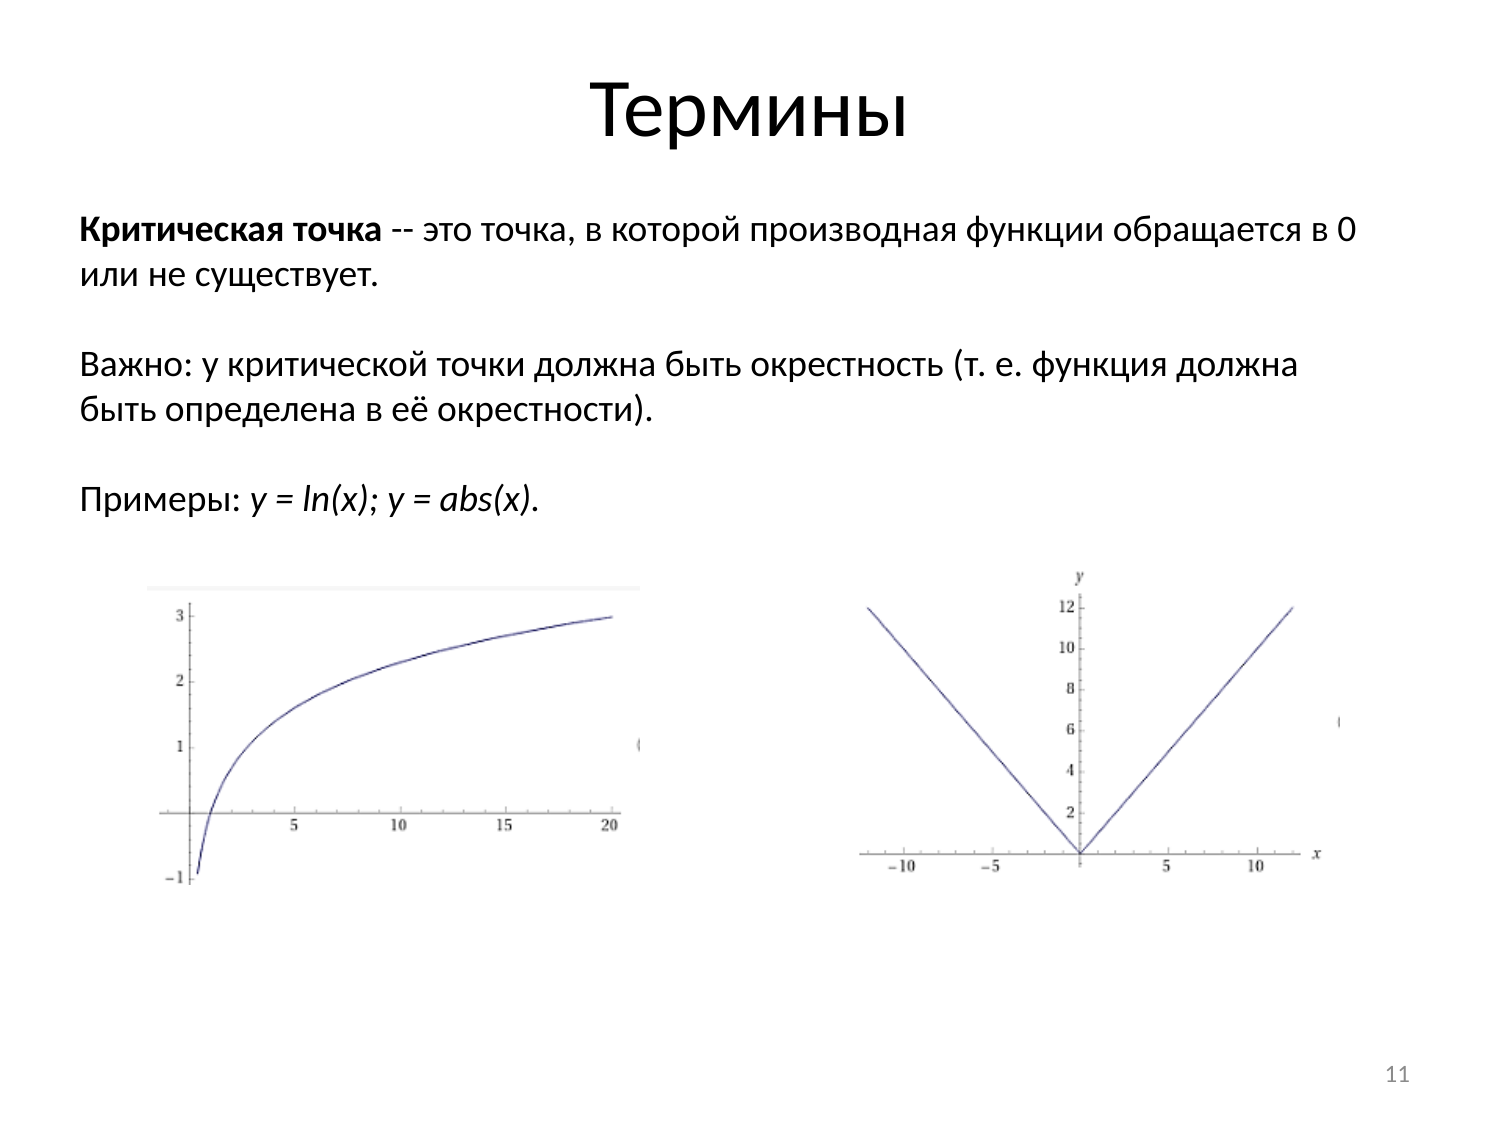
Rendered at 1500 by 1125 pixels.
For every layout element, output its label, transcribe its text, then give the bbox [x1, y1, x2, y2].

picture [844, 563, 1340, 885]
slide_number 11 [1074, 1042, 1425, 1103]
title Термины [75, 45, 1425, 161]
picture [147, 585, 640, 885]
text_box Критическая точка -- это точка, в которой производная функции обращается в 0 или не существует. Важно: у критической точки должна быть окрестность (т. е. функция должна быть определена в её окрестности). Примеры: y = ln(x); y = abs(x). [64, 196, 1376, 526]
